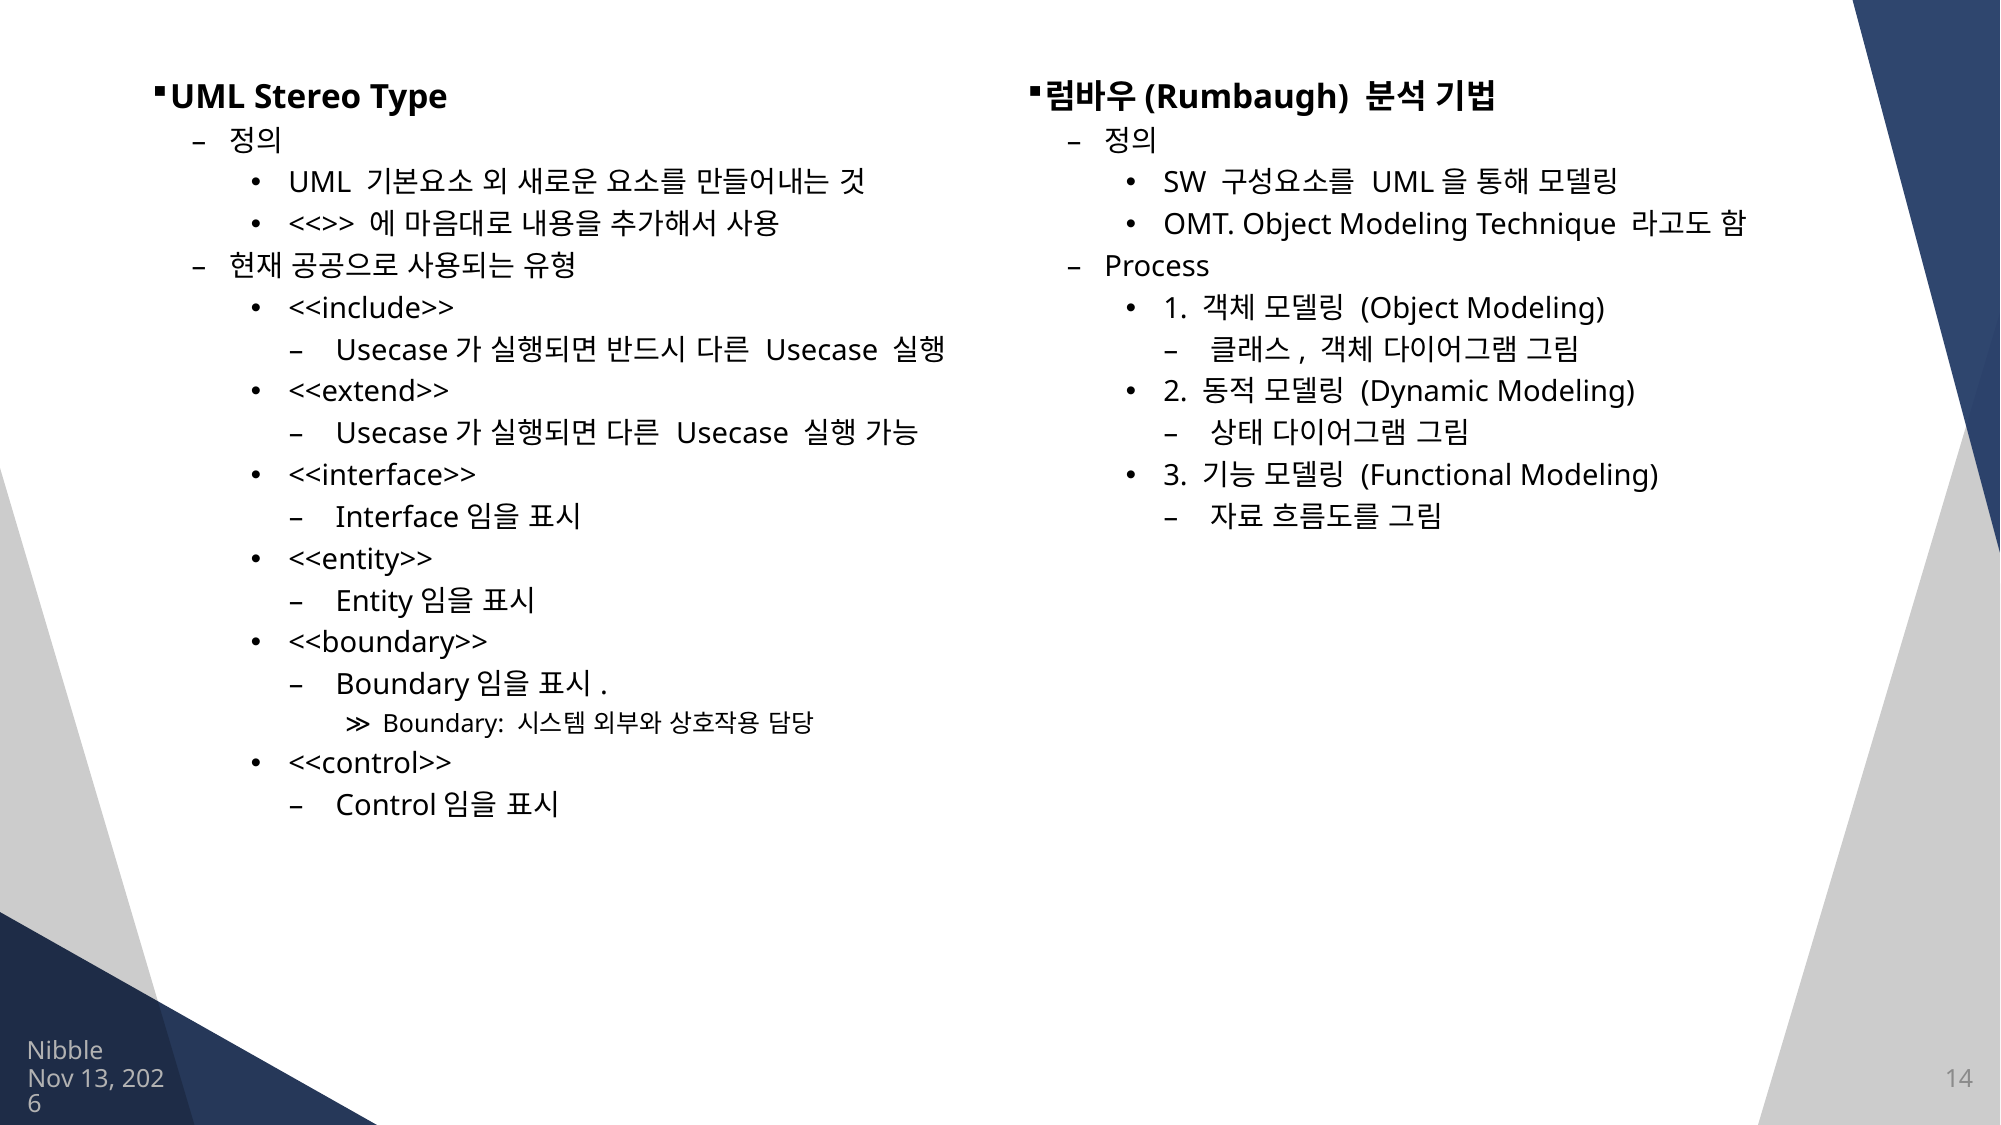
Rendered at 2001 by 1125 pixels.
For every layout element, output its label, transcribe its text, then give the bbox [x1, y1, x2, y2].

footer Nibble [11, 1020, 248, 1080]
slide_number 14 [1923, 1050, 1989, 1110]
list 럼바우(Rumbaugh) 분석 기법 정의 SW 구성요소를 UML을 통해 모델링 OMT. Object Modeling Technique 라고도 함 Process 1. 객체 모델링 (Object Modeling) 클래스, 객체 다이어그램 그림 2. 동적 모델링 (Dynamic Modeling) 상태 다이어그램 그림 3. 기능 모델링 (Functional Modeling) 자료 흐름도를 그림 [1012, 72, 1863, 1020]
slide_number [12, 1049, 190, 1110]
list UML Stereo Type 정의 UML 기본요소 외 새로운 요소를 만들어내는 것 <<>> 에 마음대로 내용을 추가해서 사용 현재 공공으로 사용되는 유형 <<include>> Usecase가 실행되면 반드시 다른 Usecase 실행 <<extend>> Usecase가 실행되면 다른 Usecase 실행 가능 <<interface>> Interface임을 표시 <<entity>> Entity임을 표시 <<boundary>> Boundary임을 표시. Boundary: 시스템 외부와 상호작용 담당 <<control>> Control임을 표시 [137, 72, 988, 1021]
